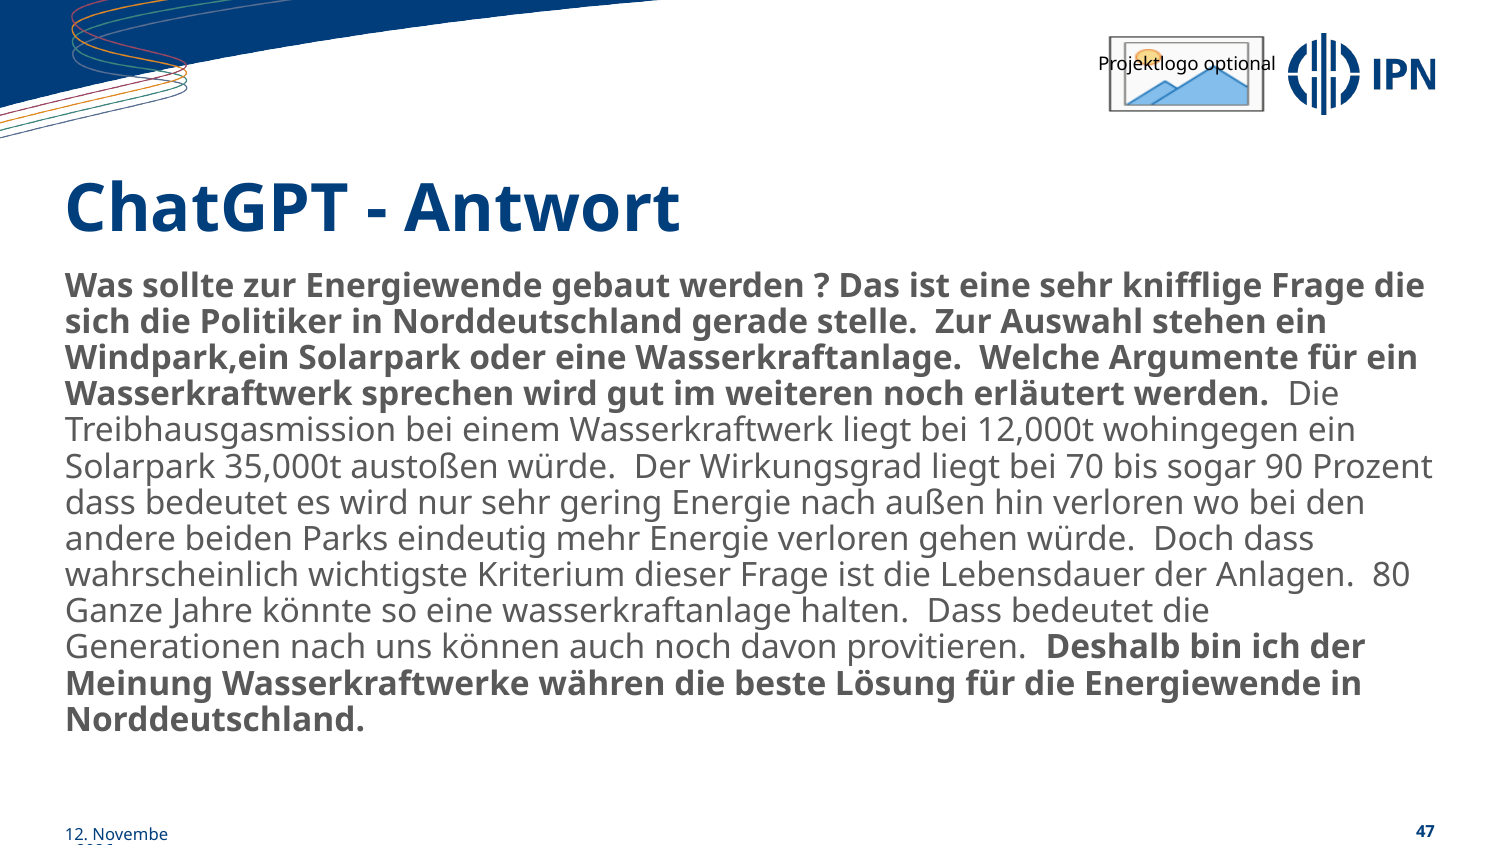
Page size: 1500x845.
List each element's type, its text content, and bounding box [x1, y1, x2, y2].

slide_number 47 [1352, 823, 1436, 844]
list Was sollte zur Energiewende gebaut werden ? Das ist eine sehr knifflige Frage die sich die Politiker in Norddeutschland gerade stelle. Zur Auswahl stehen ein Windpark,ein Solarpark oder eine Wasserkraftanlage. Welche Argumente für ein Wasserkraftwerk sprechen wird gut im weiteren noch erläutert werden. Die Treibhausgasmission bei einem Wasserkraftwerk liegt bei 12,000t wohingegen ein Solarpark 35,000t austoßen würde. Der Wirkungsgrad liegt bei 70 bis sogar 90 Prozent dass bedeutet es wird nur sehr gering Energie nach außen hin verloren wo bei den andere beiden Parks eindeutig mehr Energie verloren gehen würde. Doch dass wahrscheinlich wichtigste Kriterium dieser Frage ist die Lebensdauer der Anlagen. 80 Ganze Jahre könnte so eine wasserkraftanlage halten. Dass bedeutet die Generationen nach uns können auch noch davon provitieren. Deshalb bin ich der Meinung Wasserkraftwerke währen die beste Lösung für die Energiewende in Norddeutschland. [64, 268, 1436, 741]
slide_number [64, 823, 172, 844]
title ChatGPT - Antwort [64, 150, 1436, 245]
picture [0, 0, 673, 139]
picture [1104, 33, 1270, 115]
picture [1288, 33, 1436, 115]
